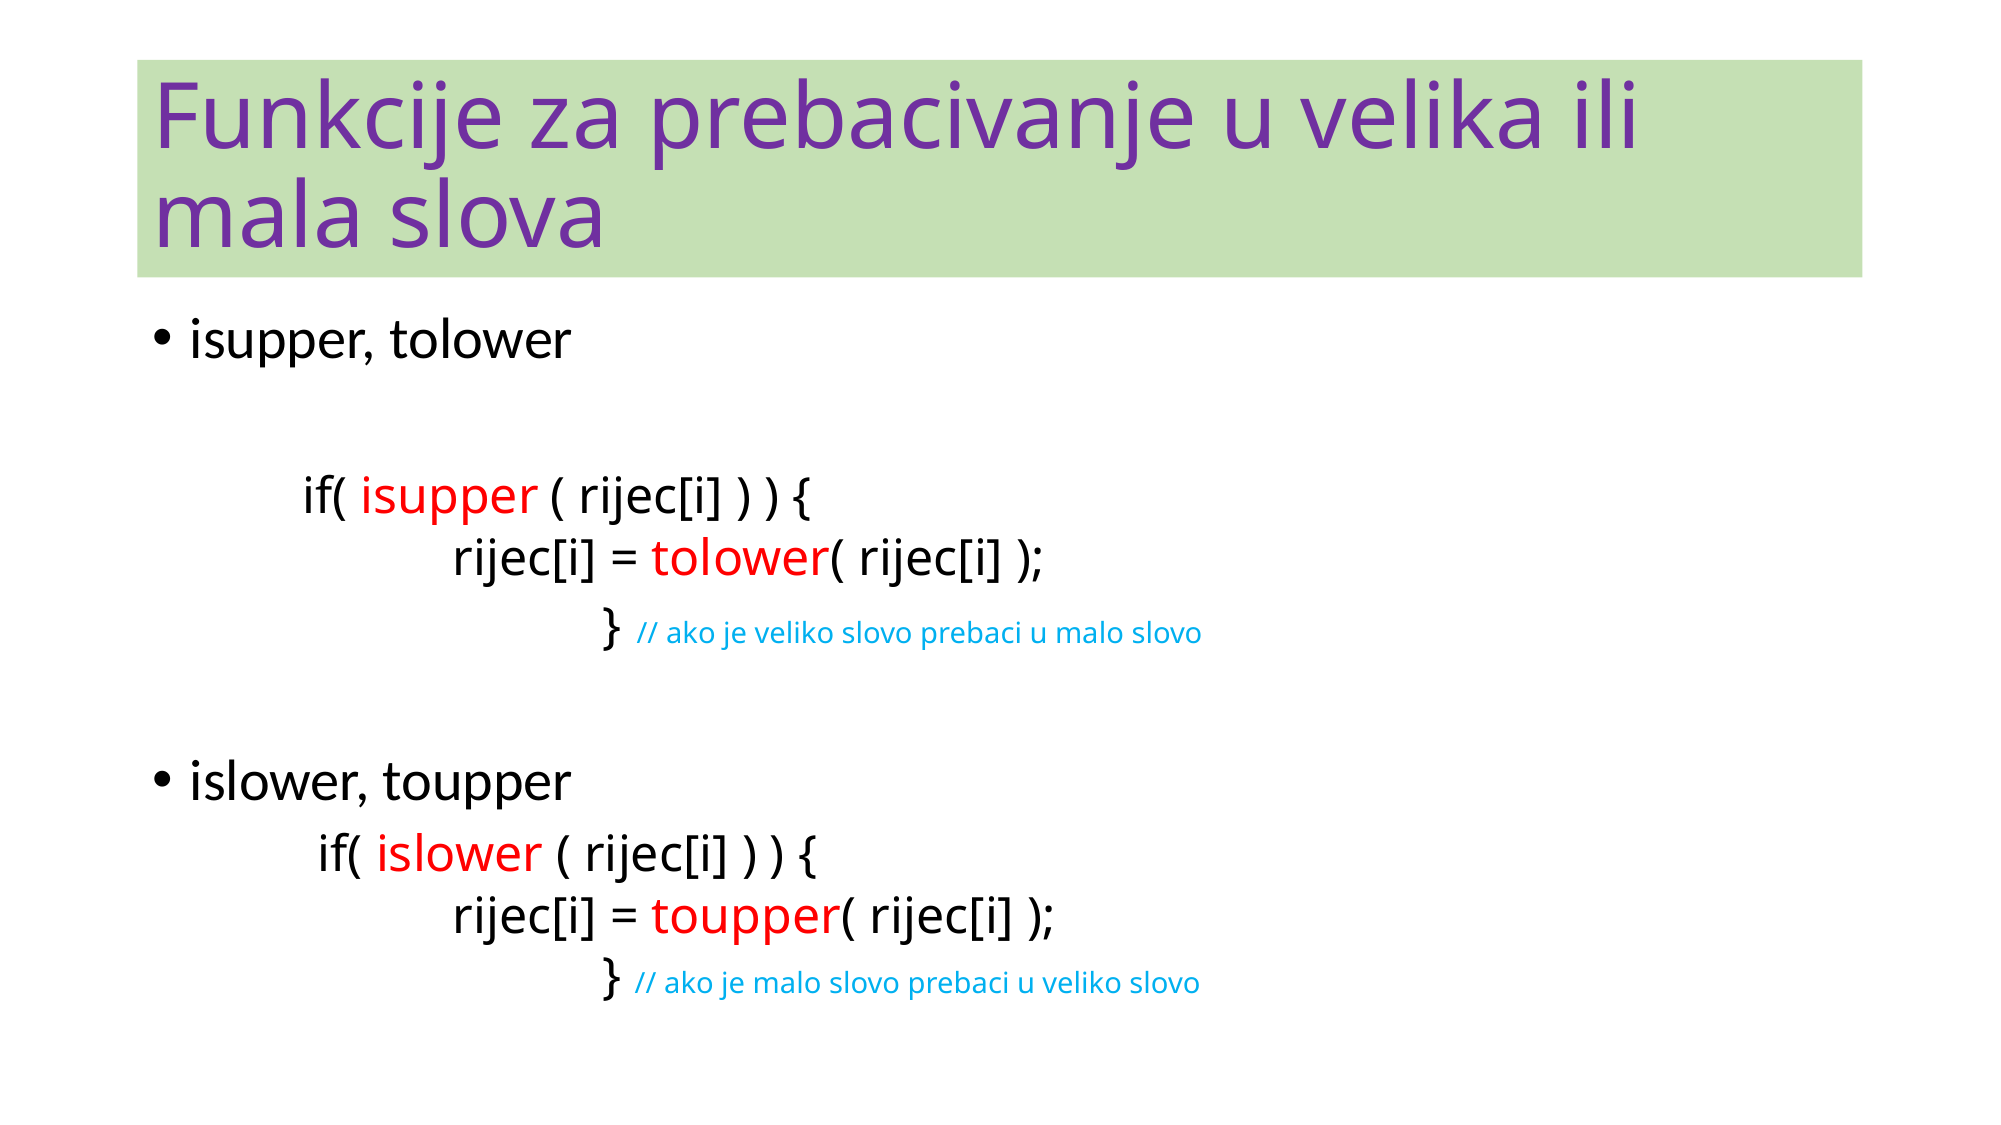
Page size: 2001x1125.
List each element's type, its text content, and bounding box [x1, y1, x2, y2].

title Funkcije za prebacivanje u velika ili mala slova [137, 59, 1863, 278]
list isupper, tolower if( isupper ( rijec[i] ) ) { rijec[i] = tolower( rijec[i] ); } // ako je veliko slovo prebaci u malo slovo islower, toupper if( islower ( rijec[i] ) ) { rijec[i] = toupper( rijec[i] ); } // ako je malo slovo prebaci u veliko slovo [137, 301, 1863, 1015]
